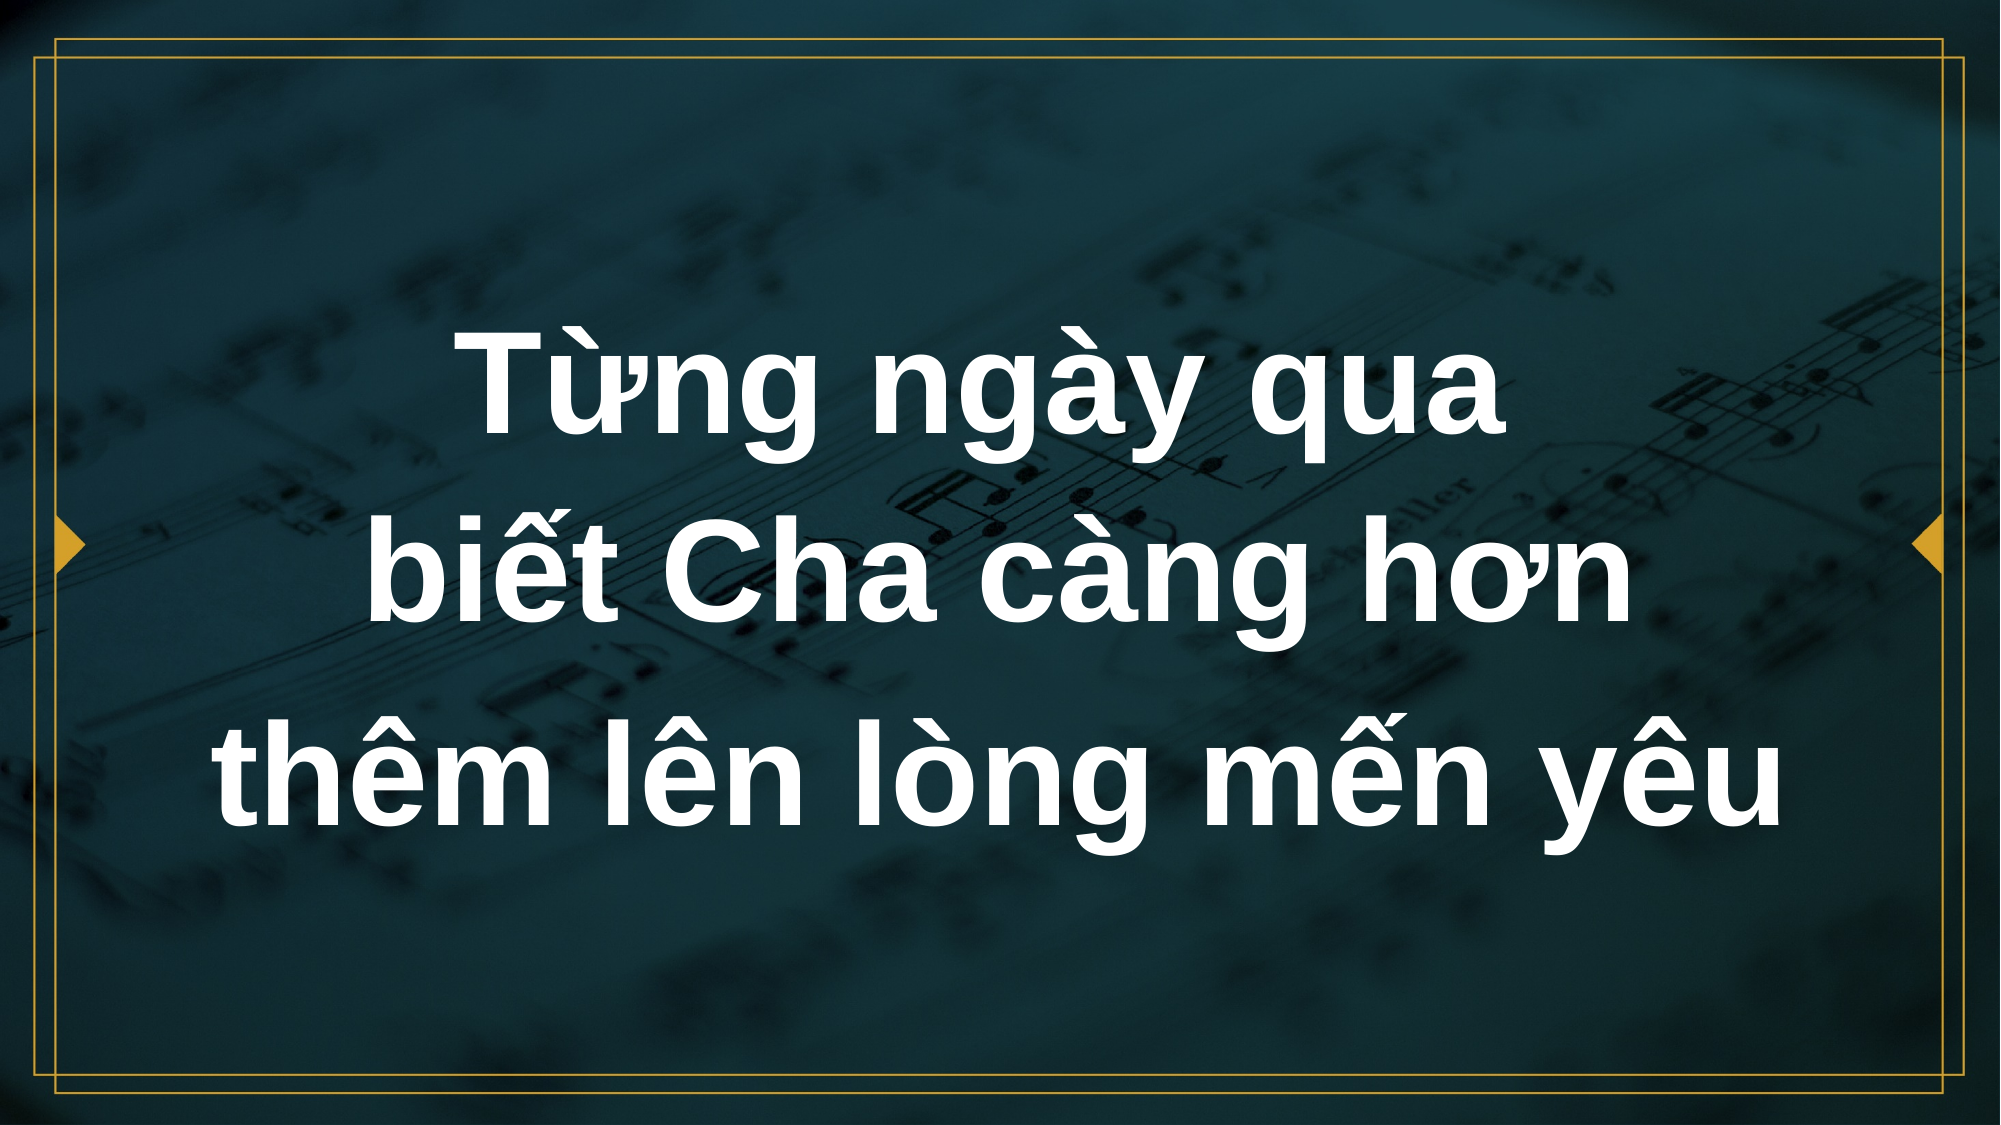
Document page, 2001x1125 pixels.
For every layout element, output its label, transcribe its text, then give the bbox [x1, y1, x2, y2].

picture [0, 0, 2000, 1125]
title Từng ngày qua biết Cha càng hơn thêm lên lòng mến yêu [55, 53, 1945, 1077]
